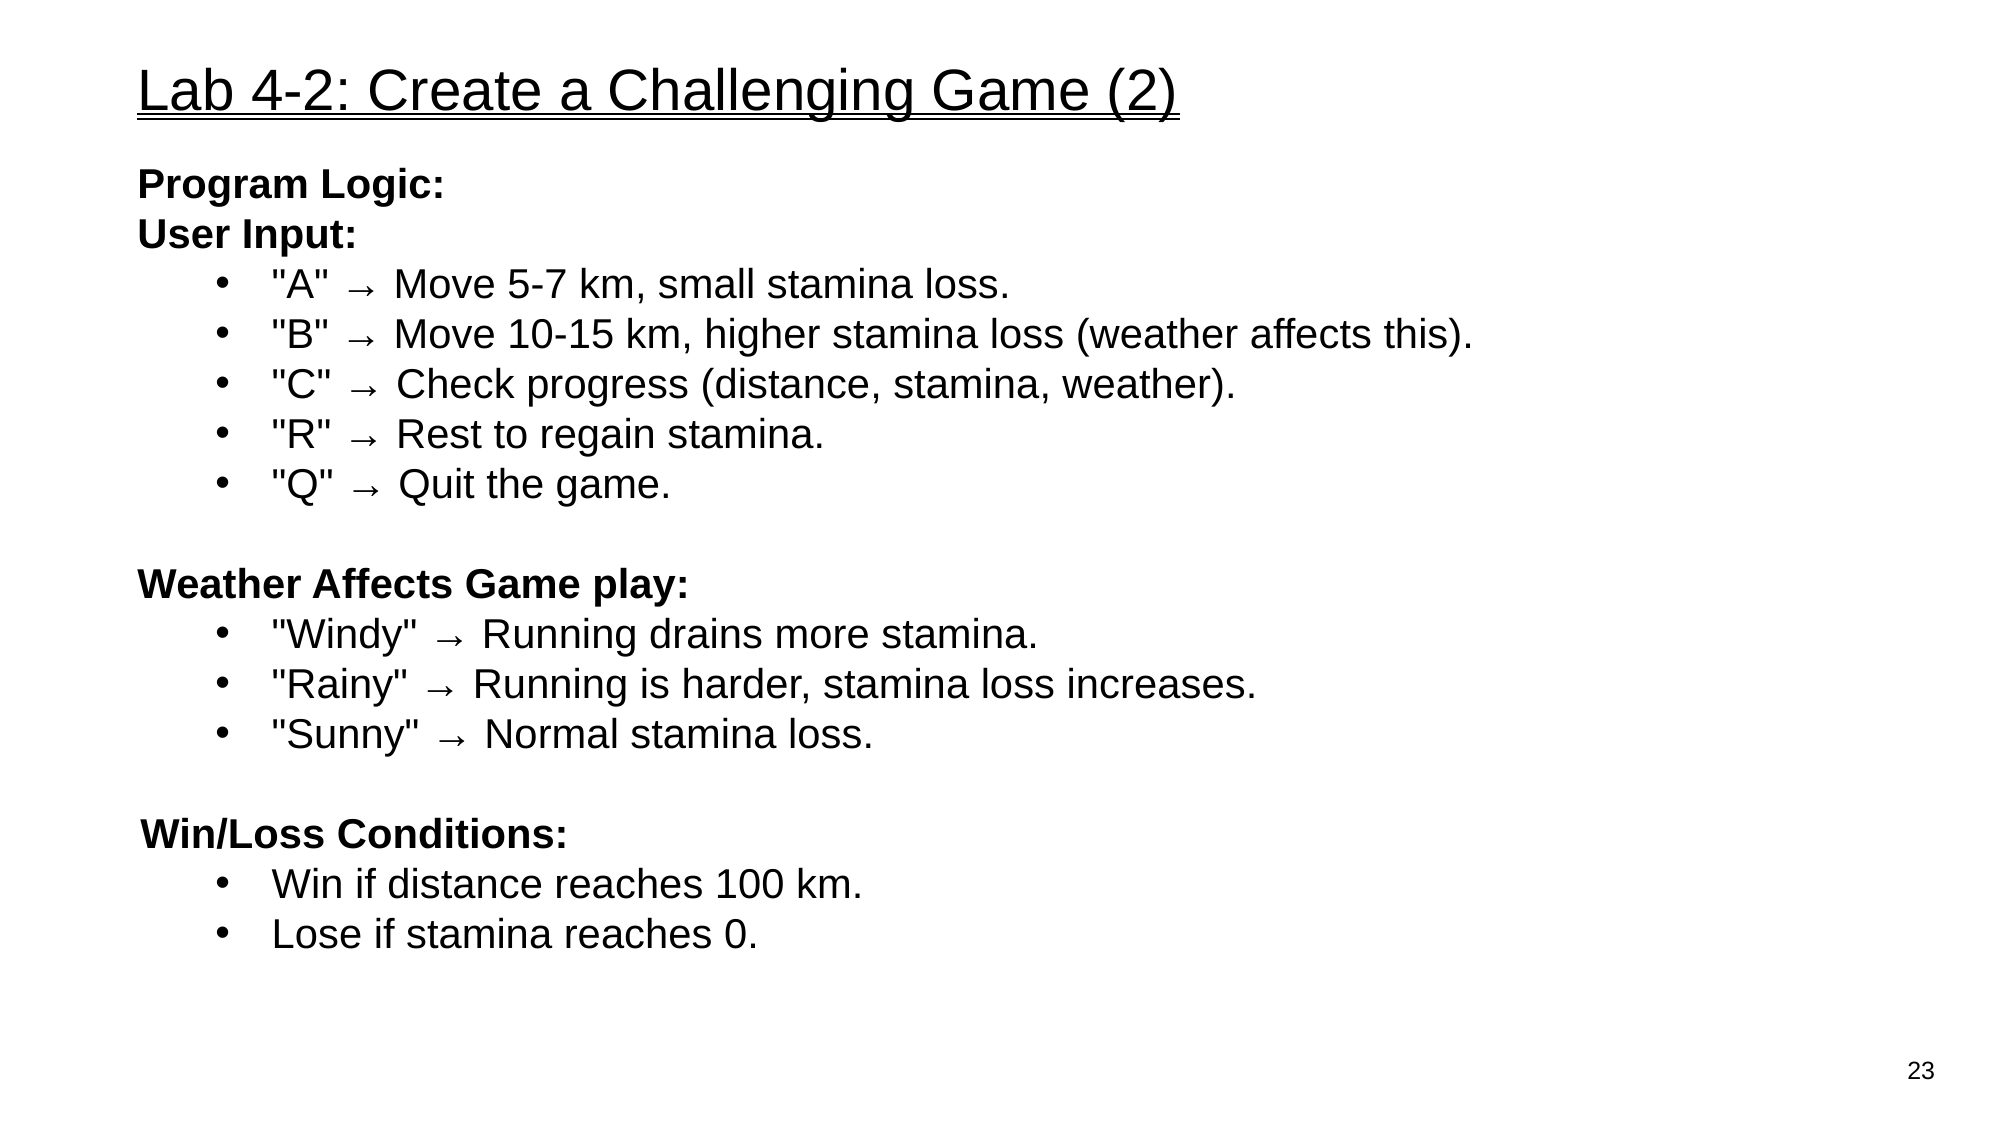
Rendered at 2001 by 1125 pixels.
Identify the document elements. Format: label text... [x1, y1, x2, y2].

slide_number 23 [1550, 1047, 1950, 1084]
list Program Logic: User Input: "A" → Move 5-7 km, small stamina loss. "B" → Move 10-15 km, higher stamina loss (weather affects this). "C" → Check progress (distance, stamina, weather). "R" → Rest to regain stamina. "Q" → Quit the game. Weather Affects Game play: "Windy" → Running drains more stamina. "Rainy" → Running is harder, stamina loss increases. "Sunny" → Normal stamina loss. Win/Loss Conditions: Win if distance reaches 100 km. Lose if stamina reaches 0. [137, 156, 1863, 1085]
title Lab 4-2: Create a Challenging Game (2) [137, 59, 1863, 156]
